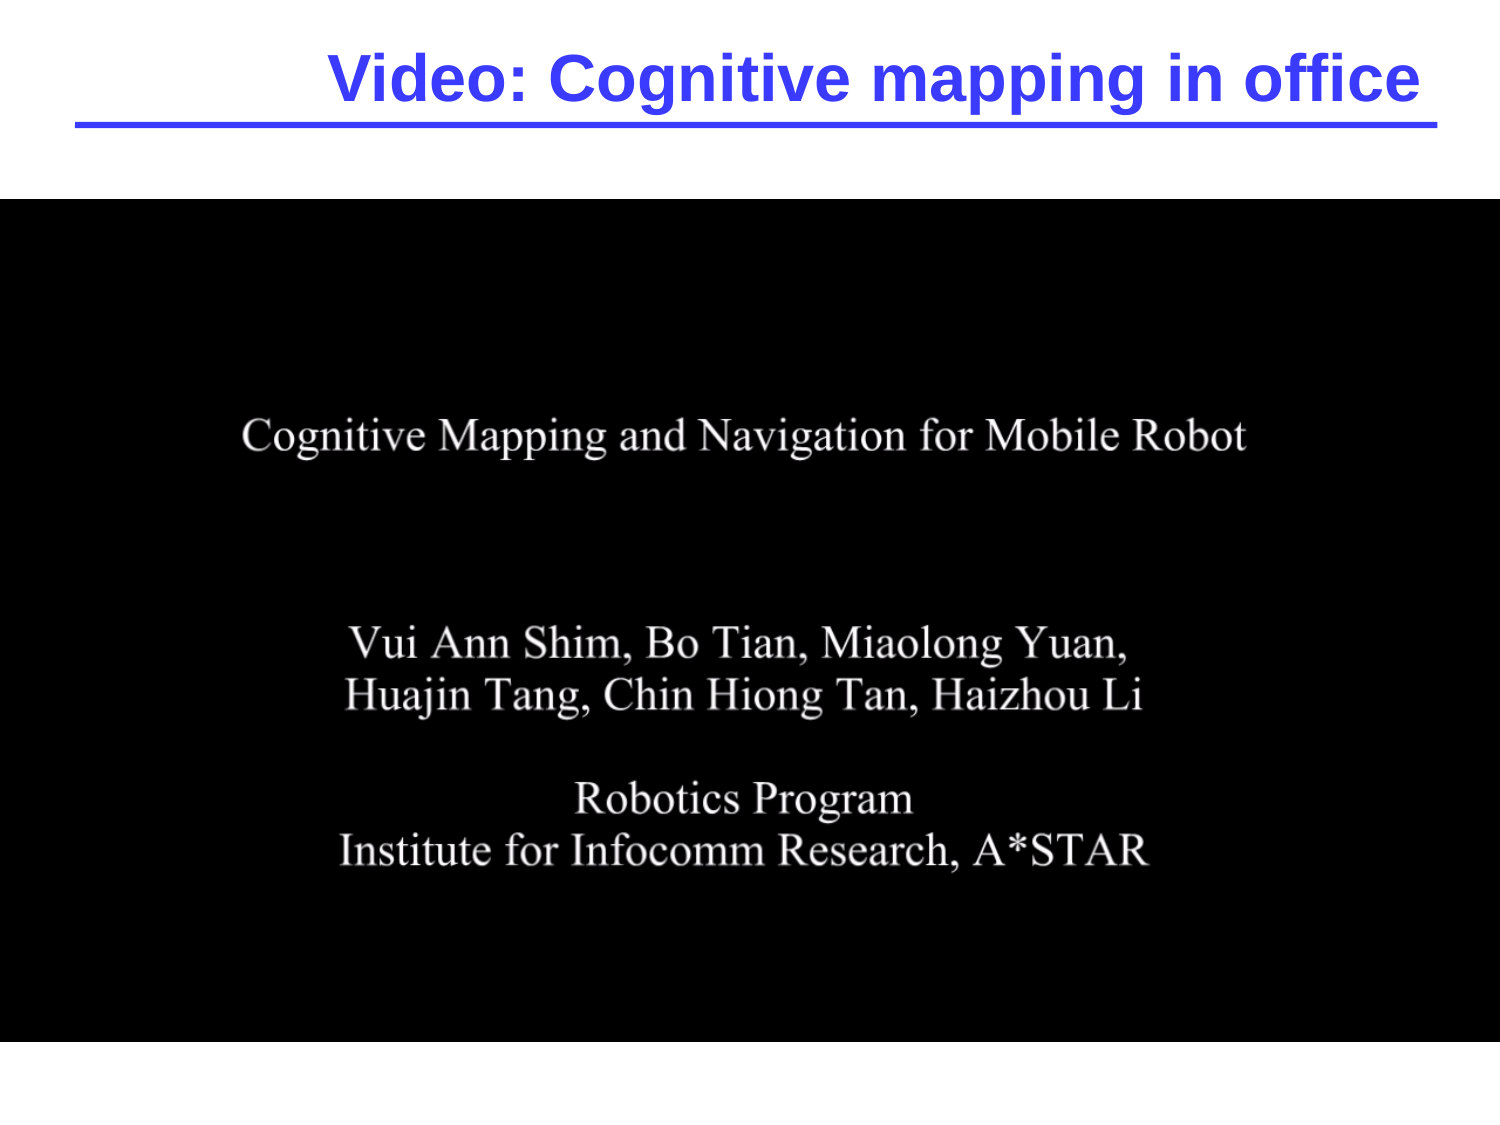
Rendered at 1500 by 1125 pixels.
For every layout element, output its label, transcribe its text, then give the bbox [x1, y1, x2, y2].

title Video: Cognitive mapping in office [162, 24, 1438, 125]
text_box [0, 198, 1500, 1043]
